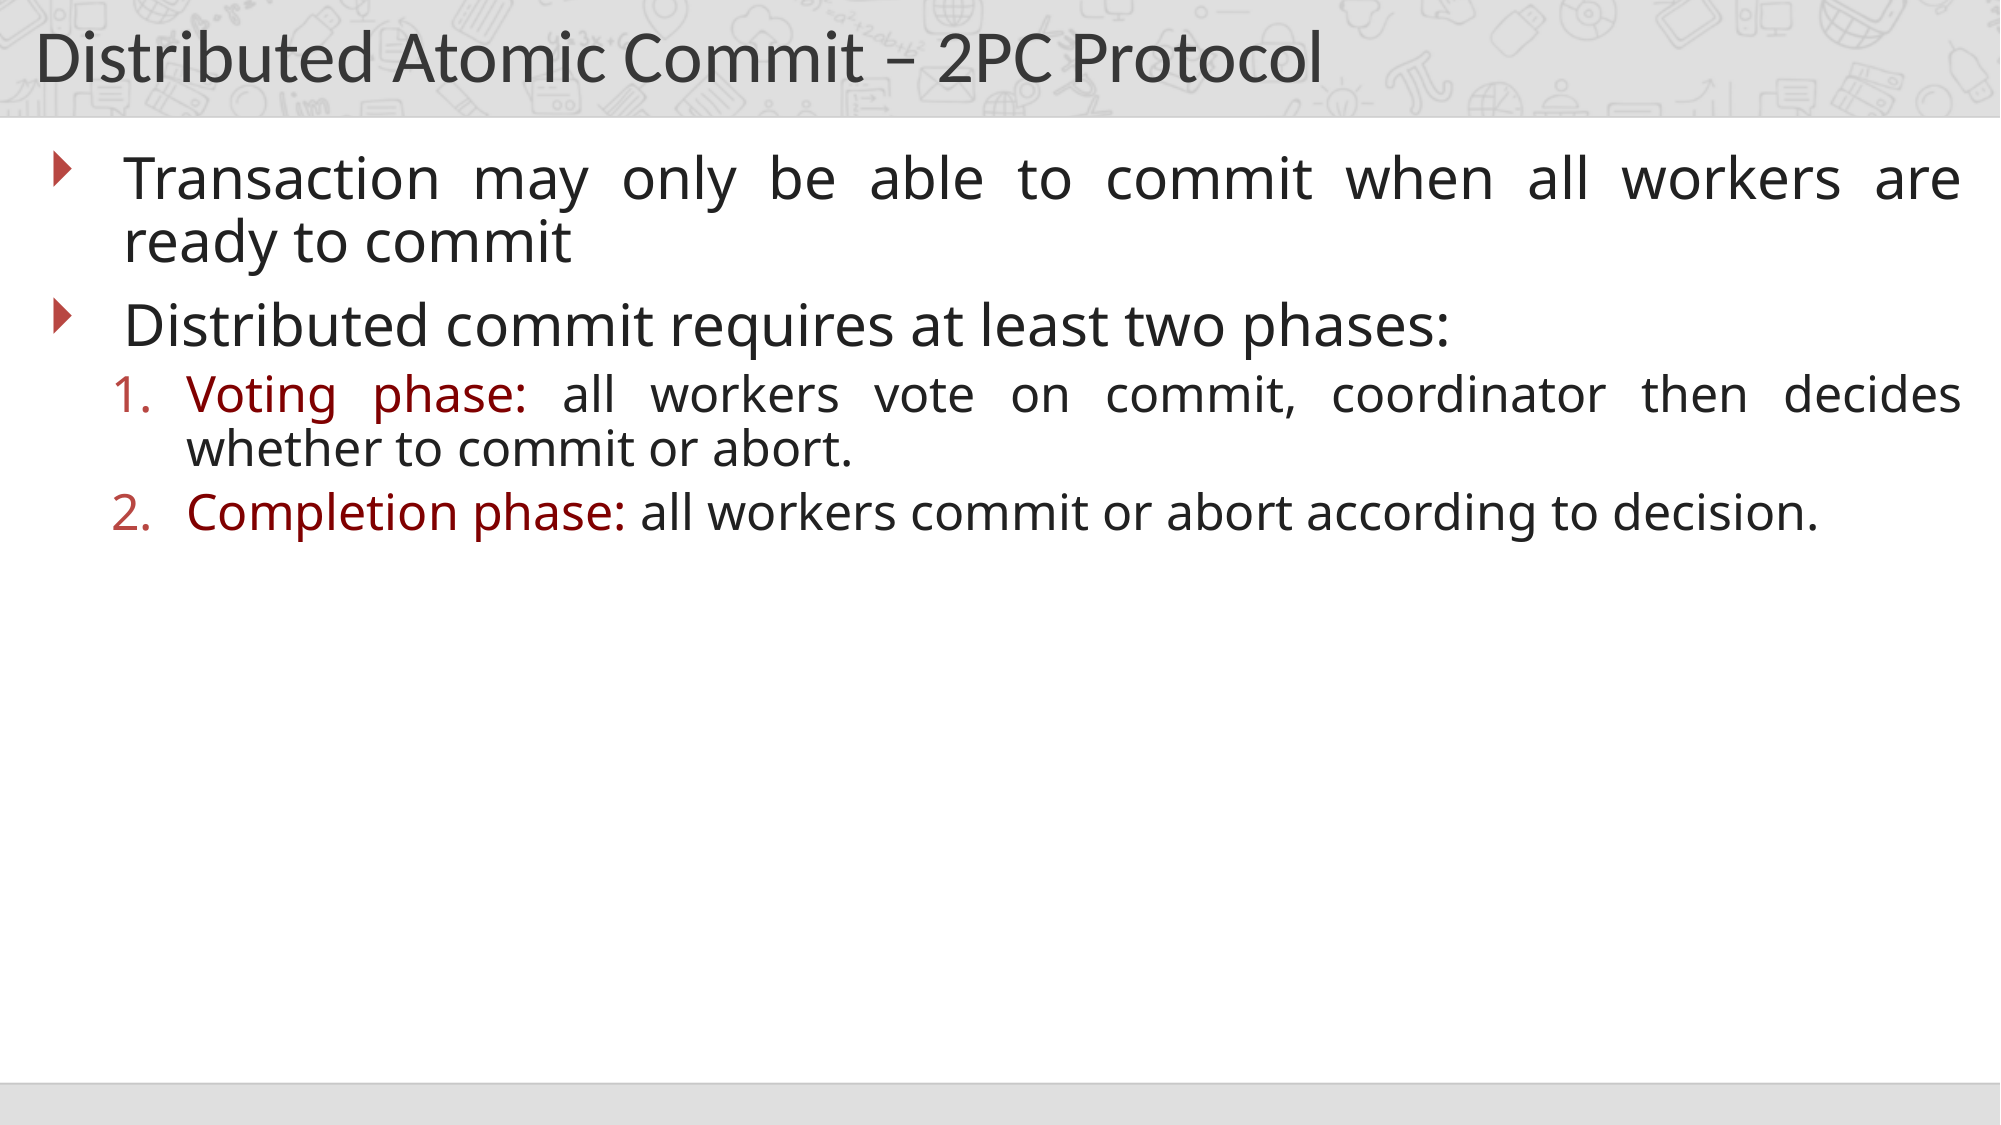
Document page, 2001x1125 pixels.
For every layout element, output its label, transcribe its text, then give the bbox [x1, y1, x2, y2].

title Distributed Atomic Commit – 2PC Protocol [0, 0, 2000, 117]
list Transaction may only be able to commit when all workers are ready to commit Distributed commit requires at least two phases: Voting phase: all workers vote on commit, coordinator then decides whether to commit or abort. Completion phase: all workers commit or abort according to decision. [21, 141, 1979, 1059]
